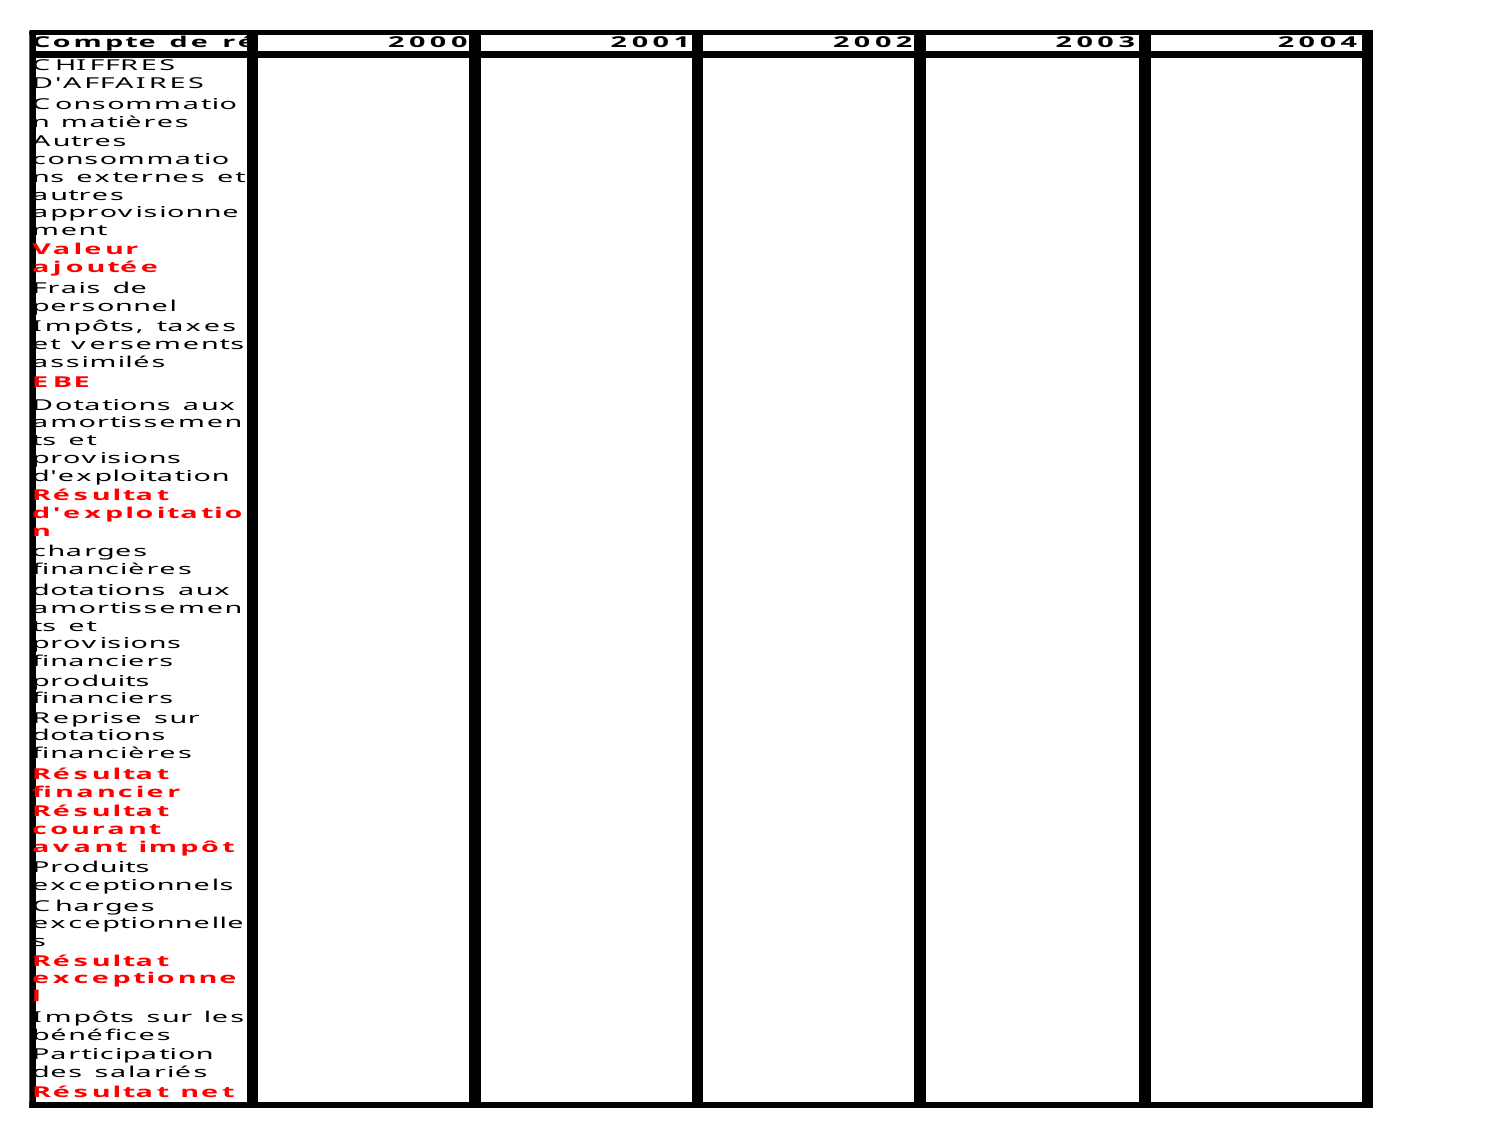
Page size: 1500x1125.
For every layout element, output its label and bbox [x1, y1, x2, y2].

picture [29, 30, 1375, 1110]
